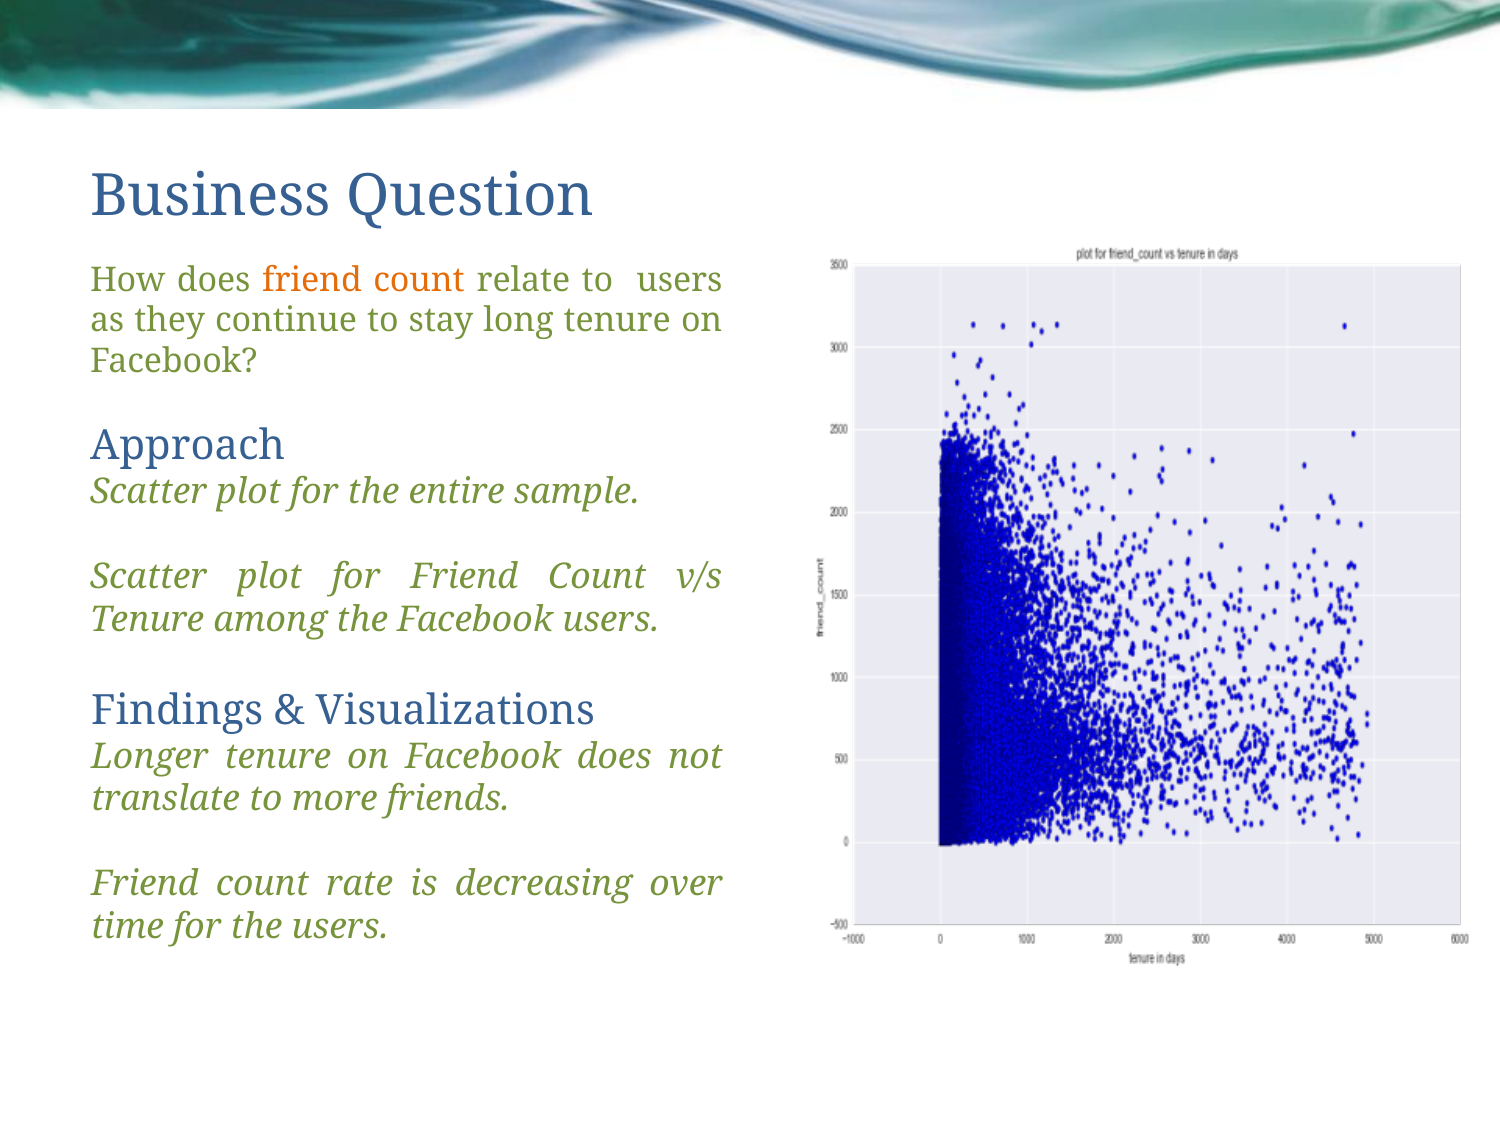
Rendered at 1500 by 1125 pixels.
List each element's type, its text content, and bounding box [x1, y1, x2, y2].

list How does friend count relate to users as they continue to stay long tenure on Facebook? [75, 249, 738, 388]
picture [812, 238, 1476, 976]
title Business Question [75, 149, 813, 300]
text_box Findings & Visualizations Longer tenure on Facebook does not translate to more friends. Friend count rate is decreasing over time for the users. [76, 675, 739, 1075]
picture [0, 0, 1500, 109]
text_box Approach Scatter plot for the entire sample. Scatter plot for Friend Count v/s Tenure among the Facebook users. [74, 410, 738, 663]
